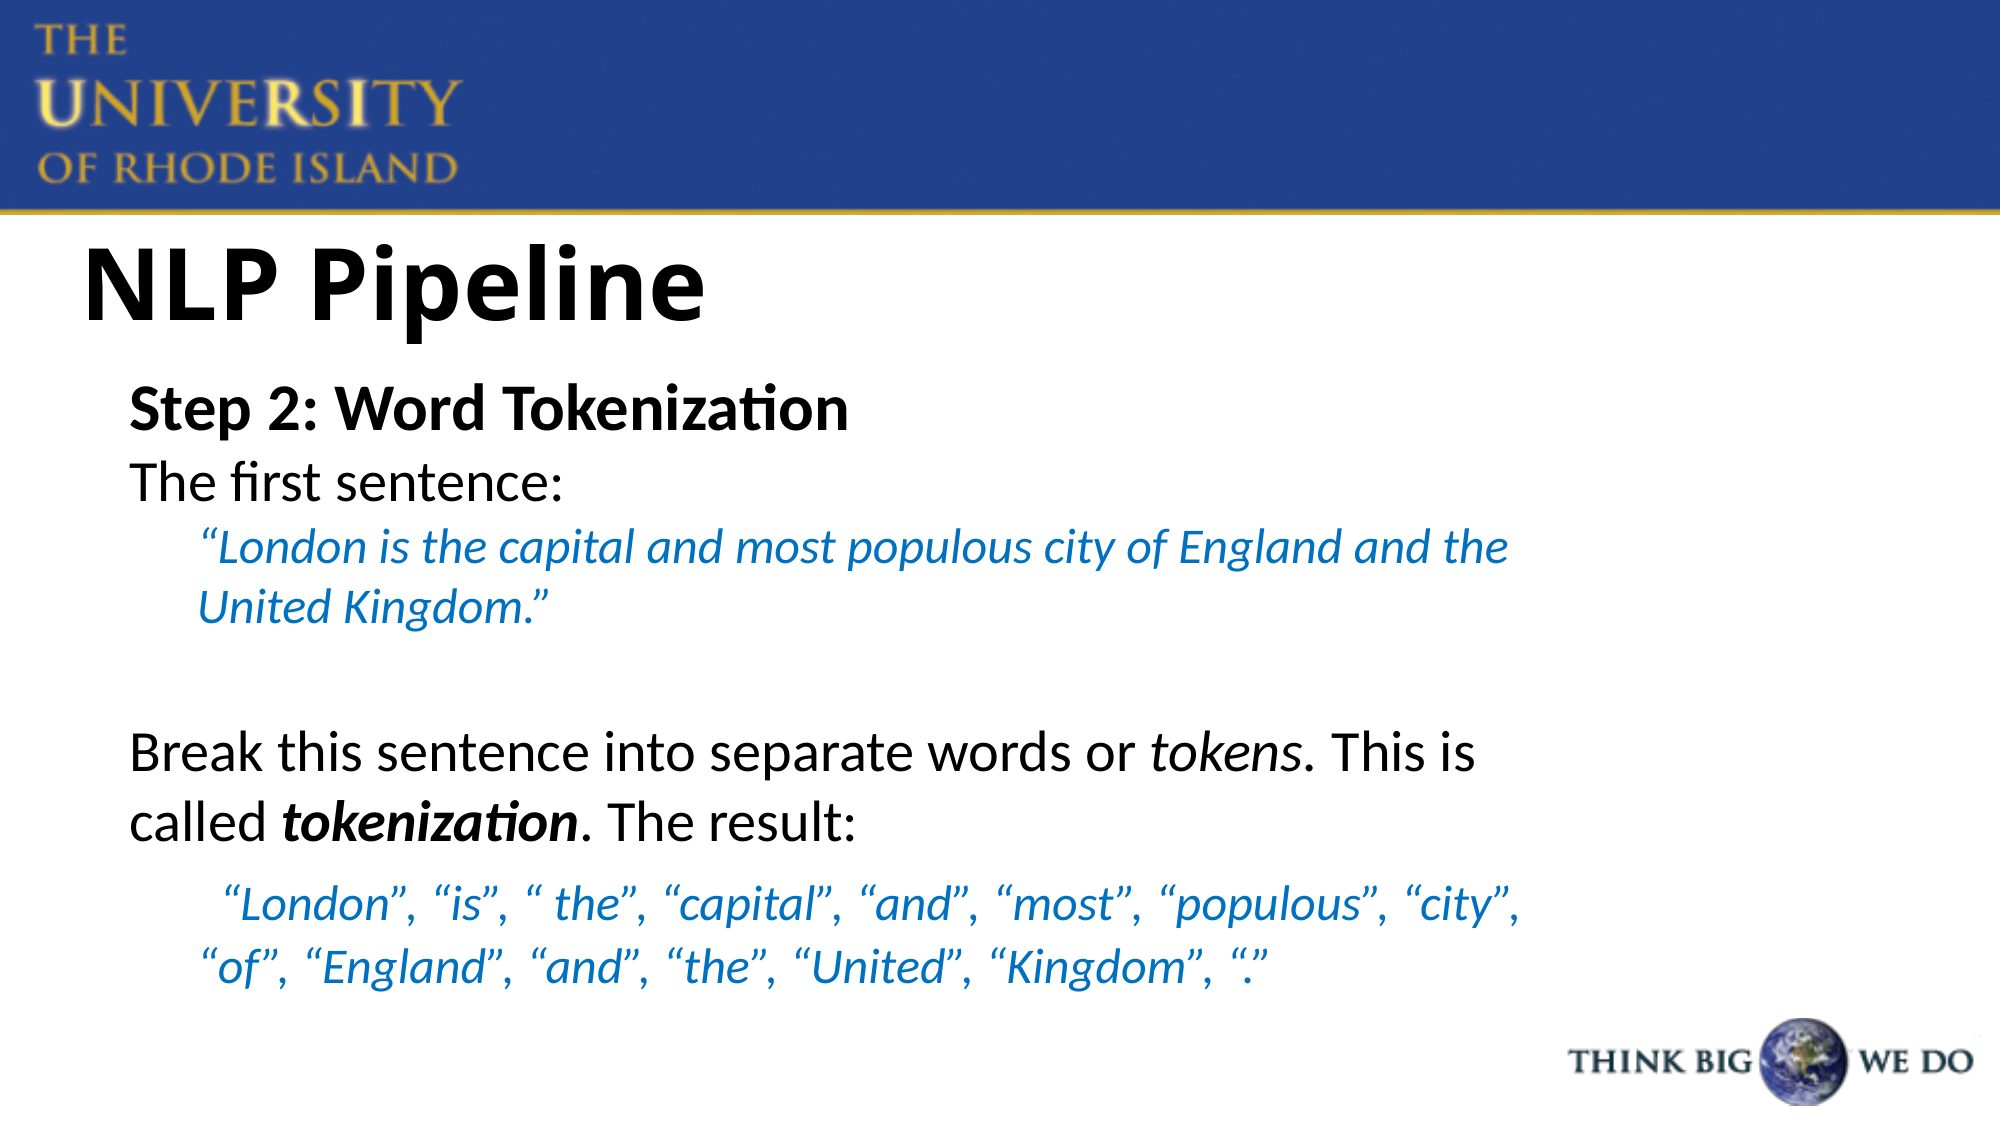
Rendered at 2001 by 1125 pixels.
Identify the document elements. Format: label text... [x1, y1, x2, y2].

picture [1566, 1018, 1982, 1106]
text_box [0, 0, 2000, 215]
title NLP Pipeline [65, 215, 1892, 350]
text_box Step 2: Word Tokenization The first sentence: “London is the capital and most populous city of England and the United Kingdom.” Break this sentence into separate words or tokens. This is called tokenization. The result: “London”, “is”, “ the”, “capital”, “and”, “most”, “populous”, “city”, “of”, “England”, “and”, “the”, “United”, “Kingdom”, “.” [114, 356, 1842, 1125]
